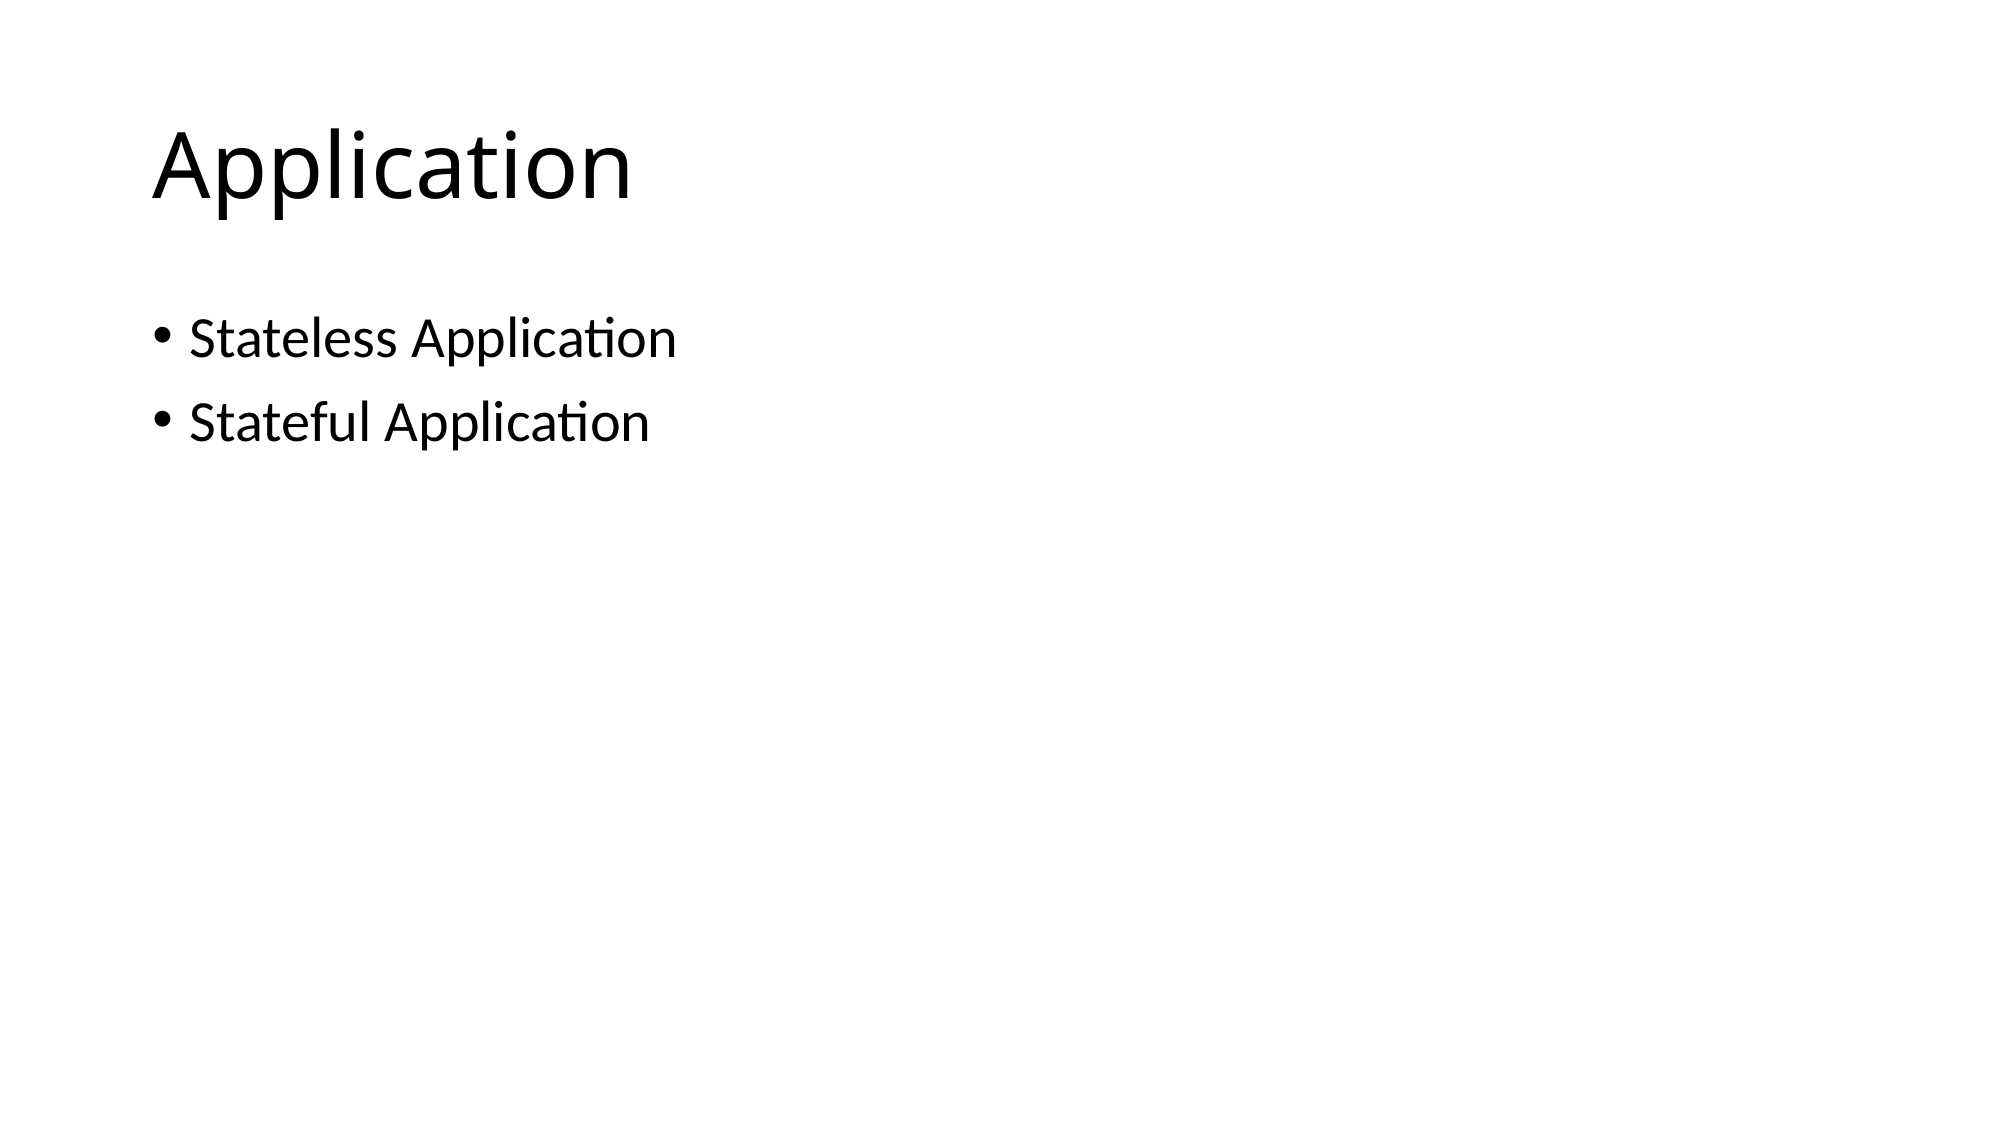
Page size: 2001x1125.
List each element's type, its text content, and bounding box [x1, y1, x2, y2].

title Application [137, 59, 1863, 278]
list Stateless Application Stateful Application [137, 299, 1863, 1014]
